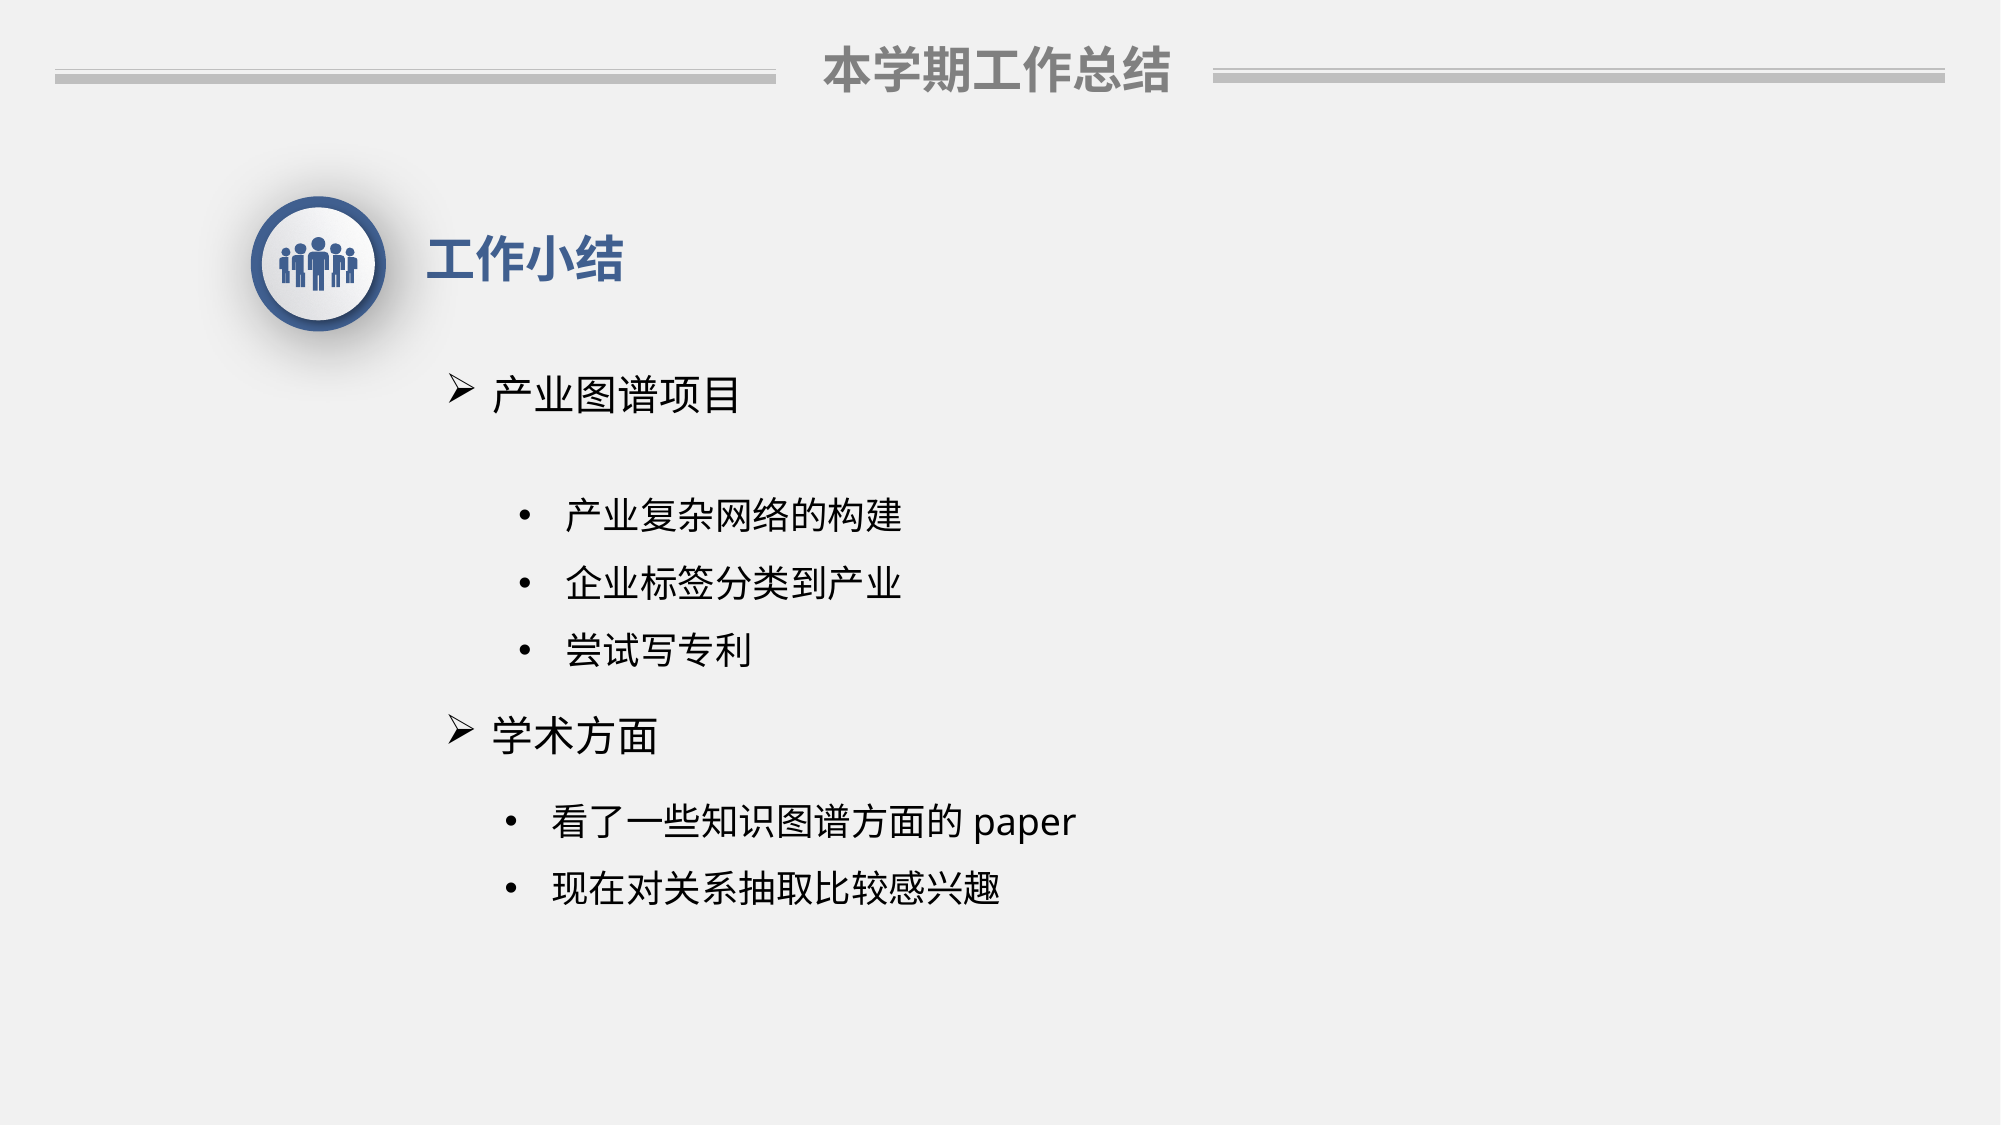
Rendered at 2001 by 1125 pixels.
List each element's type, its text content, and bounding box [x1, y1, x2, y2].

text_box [250, 196, 387, 332]
text_box 产业图谱项目 [430, 361, 758, 427]
text_box 学术方面 [430, 702, 674, 768]
text_box 产业复杂网络的构建 企业标签分类到产业 尝试写专利 [503, 462, 918, 748]
text_box 工作小结 [423, 219, 641, 295]
text_box 看了一些知识图谱方面的paper 现在对关系抽取比较感兴趣 [489, 768, 1092, 986]
text_box 本学期工作总结 [782, 30, 1213, 106]
